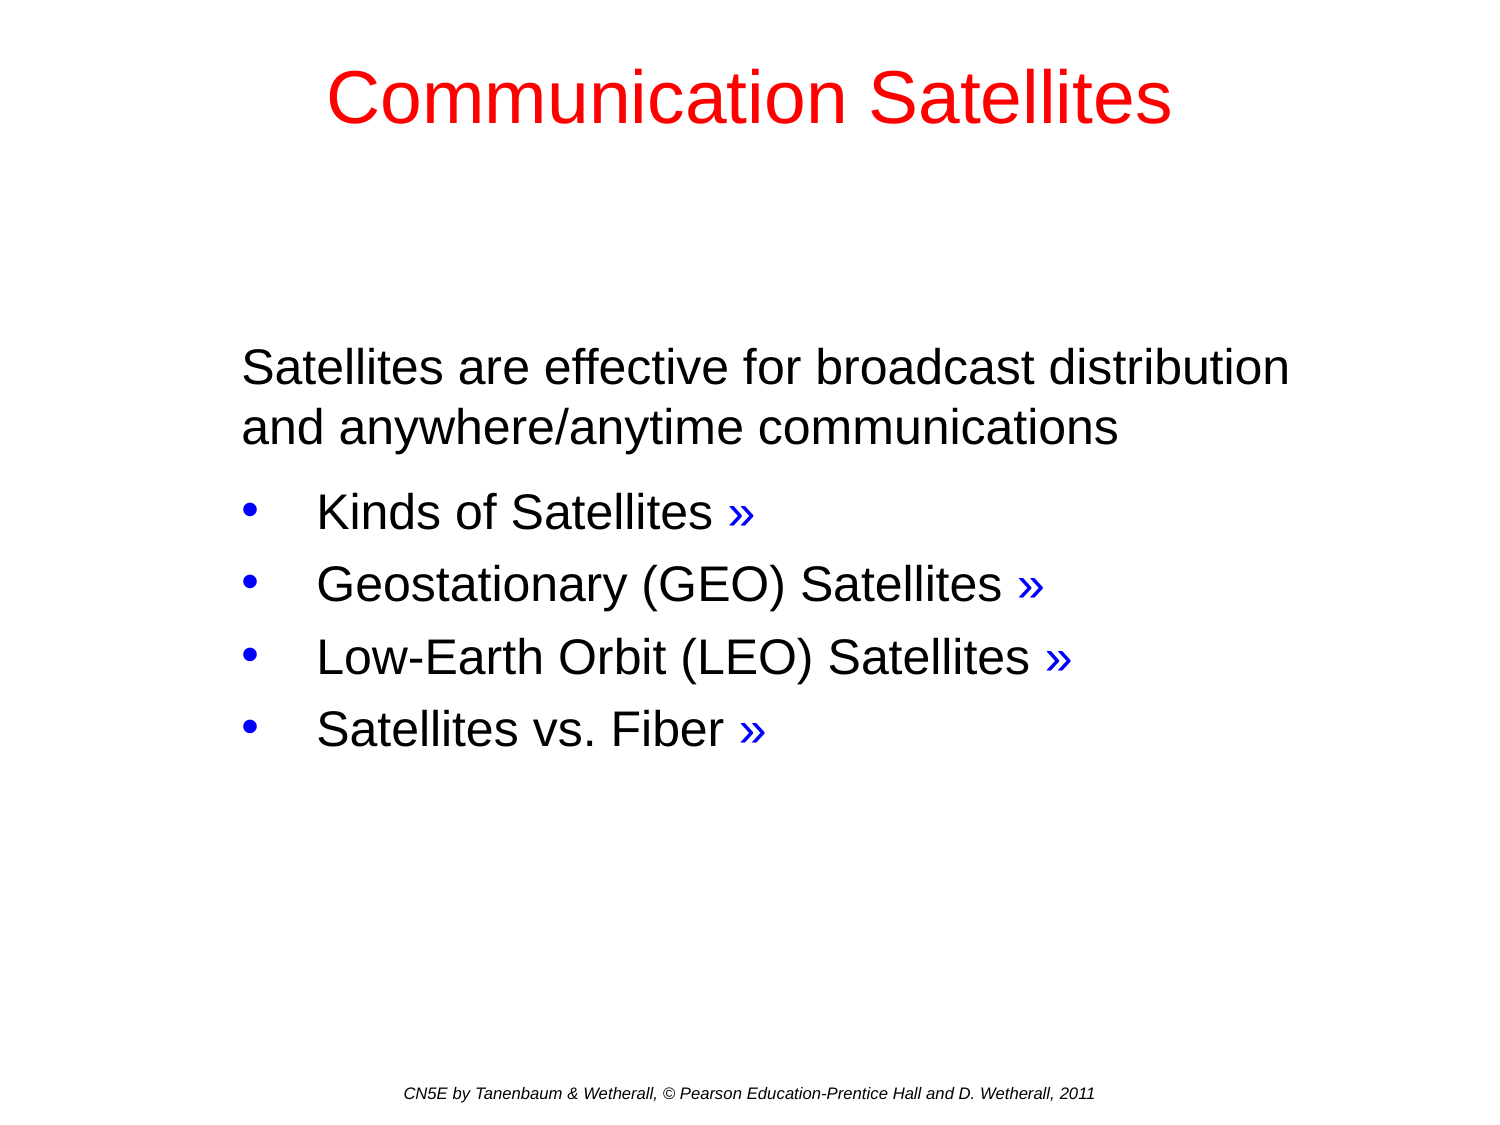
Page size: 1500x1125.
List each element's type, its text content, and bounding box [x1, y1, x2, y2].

list Satellites are effective for broadcast distribution and anywhere/anytime communications Kinds of Satellites » Geostationary (GEO) Satellites » Low-Earth Orbit (LEO) Satellites » Satellites vs. Fiber » [226, 326, 1354, 987]
footer CN5E by Tanenbaum & Wetherall, © Pearson Education-Prentice Hall and D. Wetherall, 2011 [0, 1074, 1500, 1125]
title Communication Satellites [0, 0, 1500, 188]
